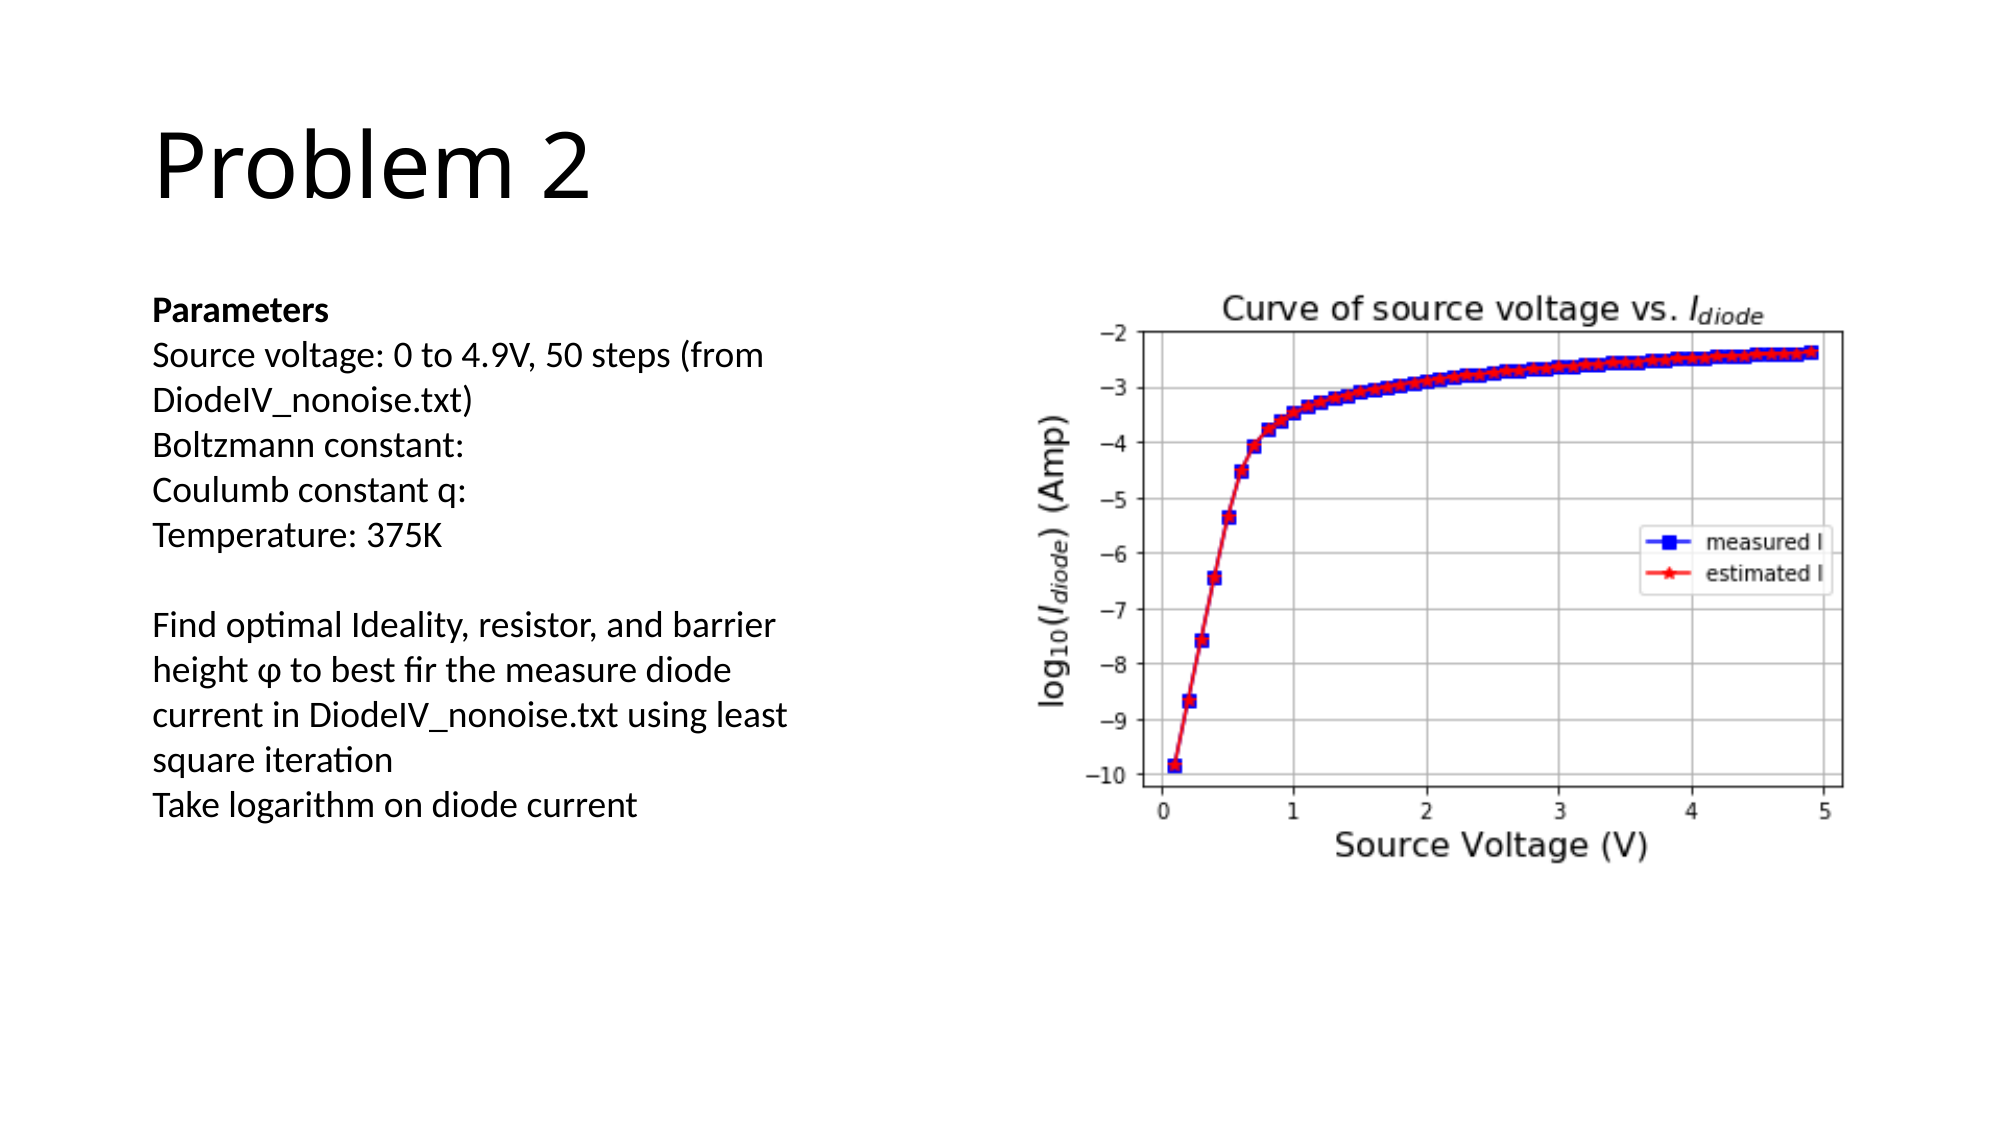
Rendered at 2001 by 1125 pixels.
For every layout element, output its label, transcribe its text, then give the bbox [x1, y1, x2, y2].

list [1022, 277, 1863, 876]
title Problem 2 [137, 59, 1863, 278]
